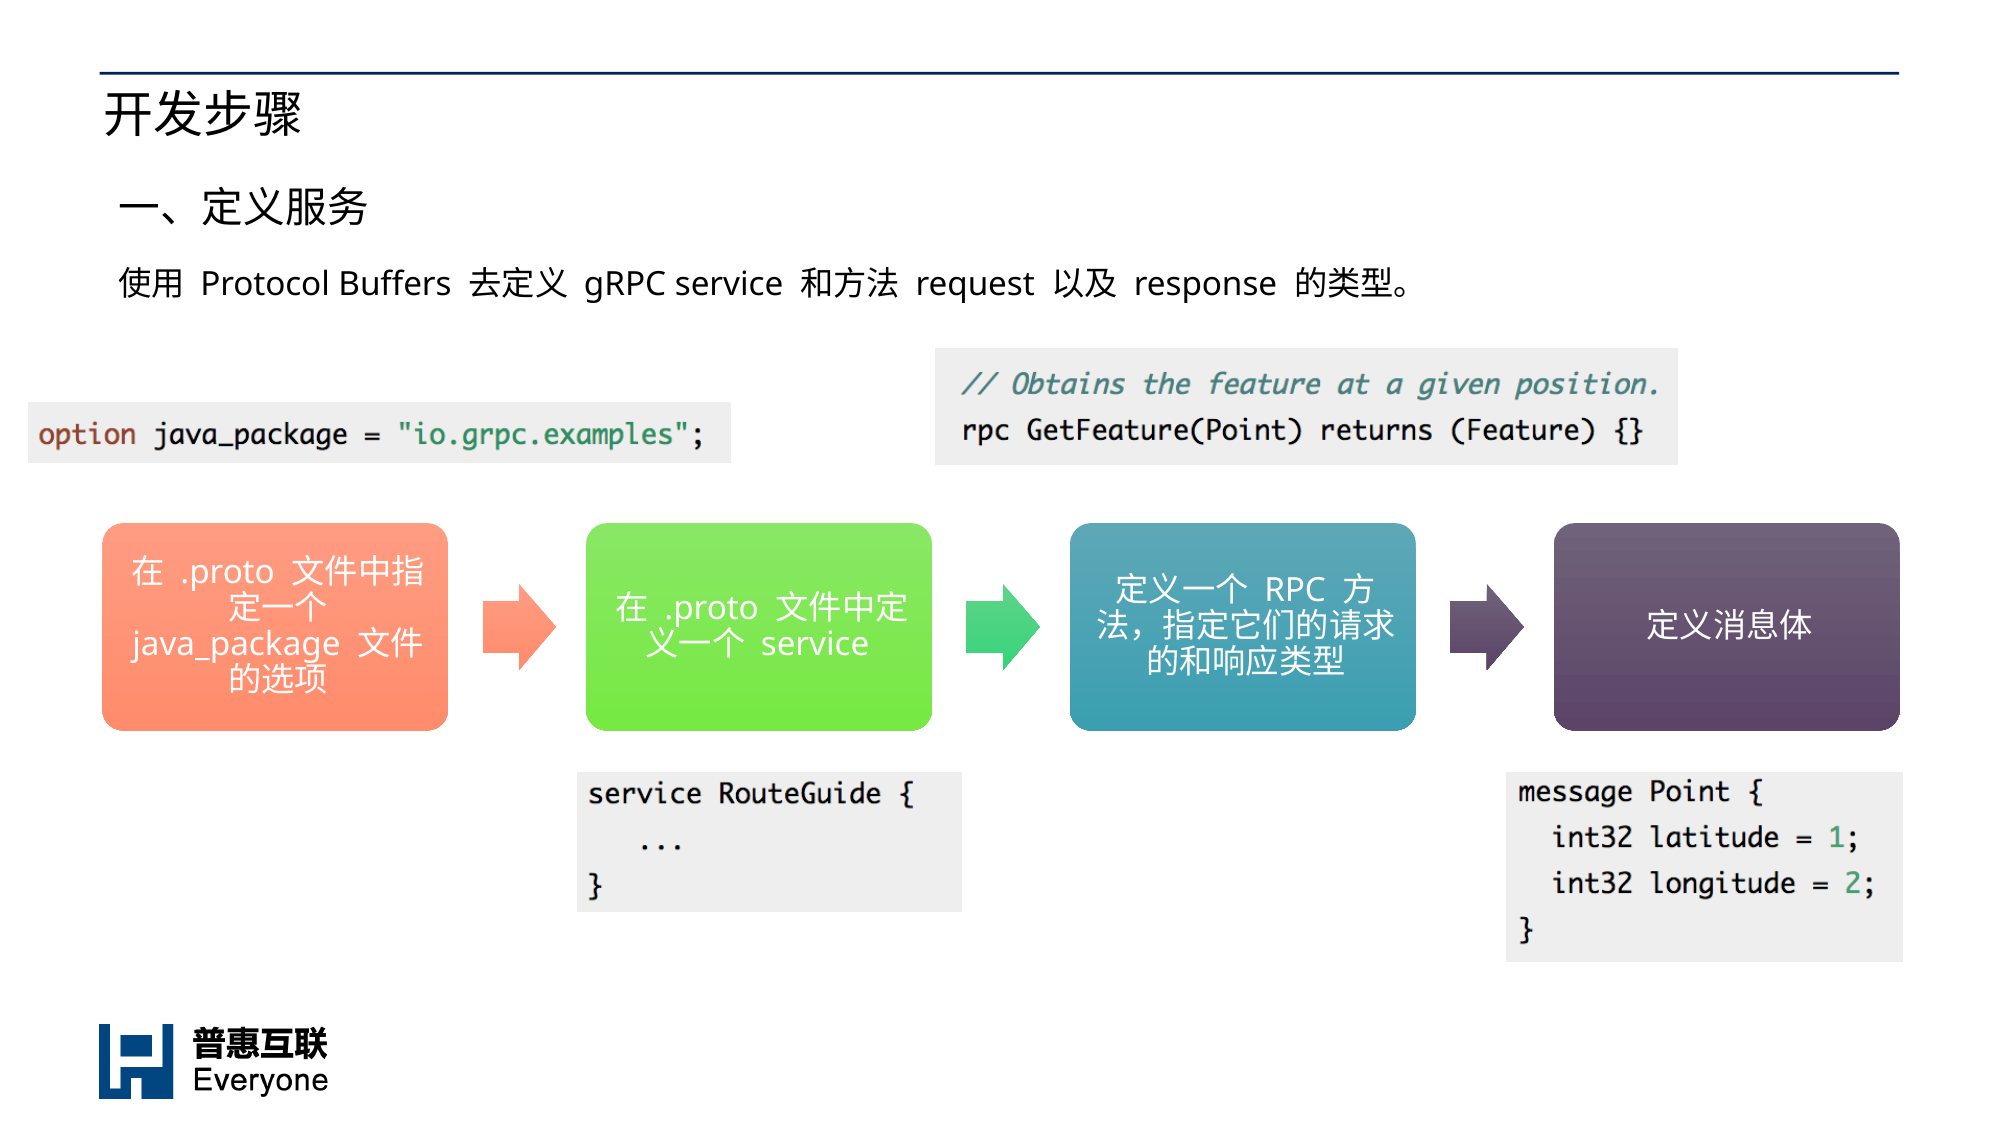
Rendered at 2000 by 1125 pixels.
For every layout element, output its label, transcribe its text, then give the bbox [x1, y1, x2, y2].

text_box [28, 194, 1903, 1060]
text_box 一、定义服务 使用 Protocol Buffers 去定义 gRPC service 和方法 request 以及 response 的类型。 [103, 178, 1697, 194]
picture [99, 1060, 328, 1099]
title 开发步骤 [103, 88, 1903, 194]
